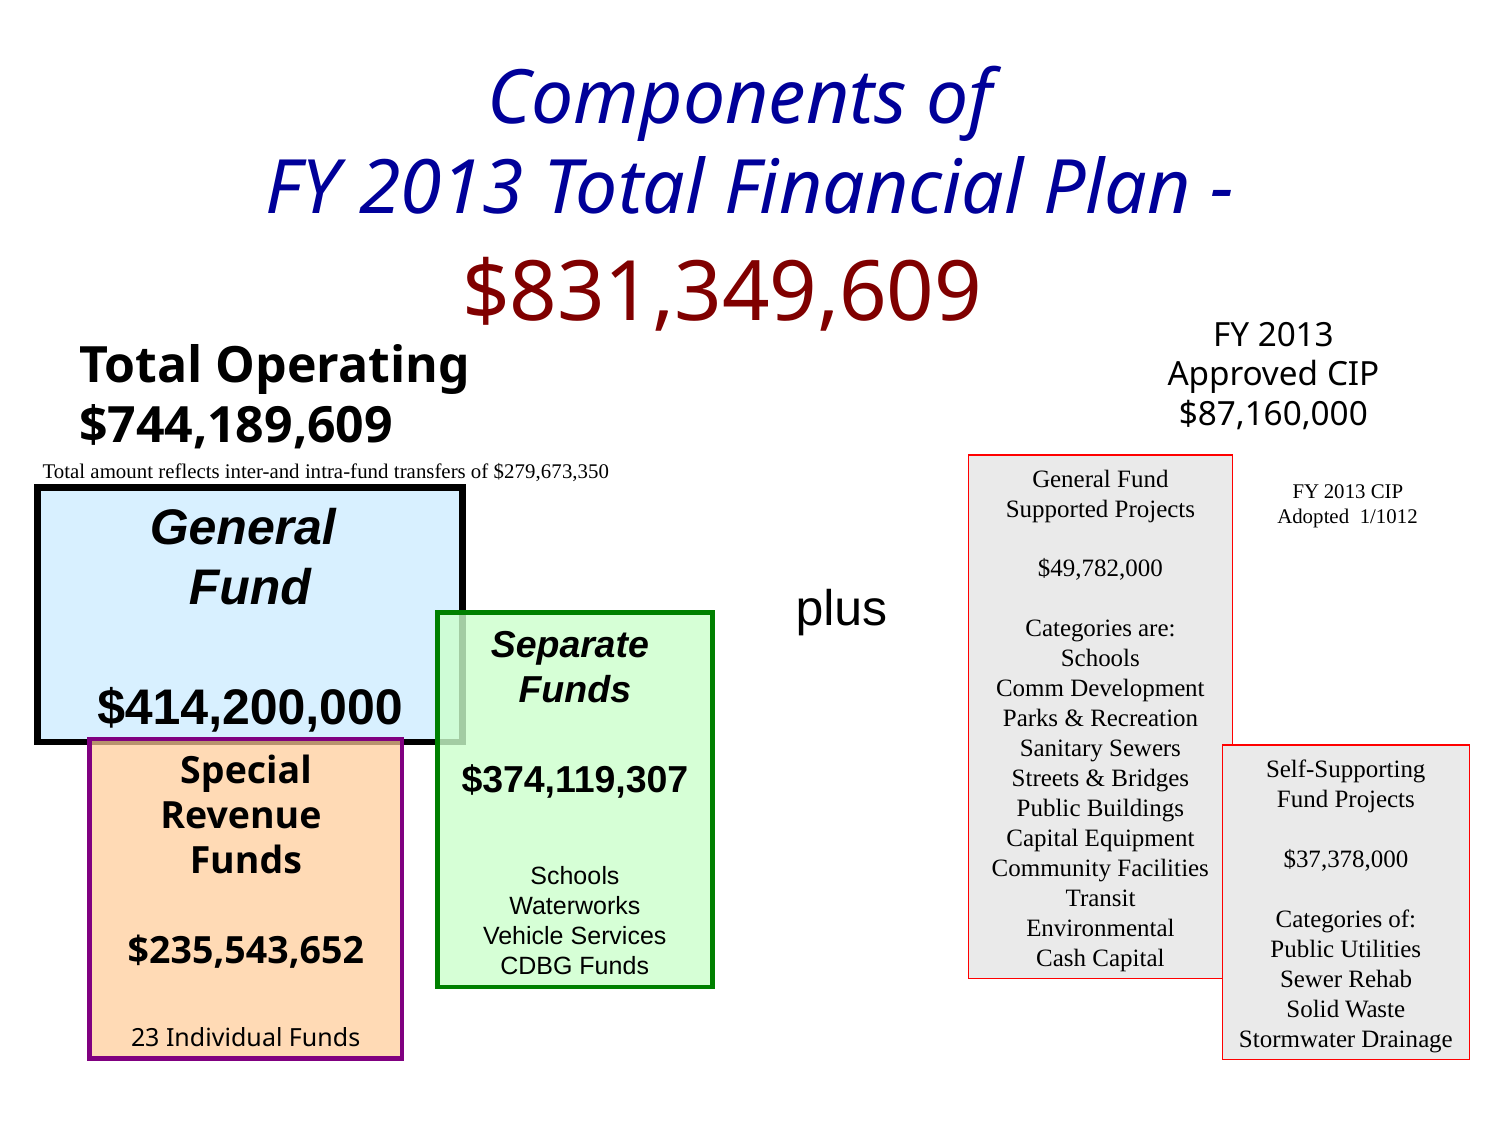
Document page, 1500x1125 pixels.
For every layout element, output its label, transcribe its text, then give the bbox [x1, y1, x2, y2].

text_box Separate Funds $374,119,307 Schools Waterworks Vehicle Services CDBG Funds [437, 612, 713, 987]
text_box Total Operating $744,189,609 [64, 324, 565, 450]
text_box FY 2013 CIP Adopted 1/1012 [1259, 470, 1436, 536]
text_box $831,349,609 [447, 229, 997, 345]
text_box Self-Supporting Fund Projects $37,378,000 Categories of: Public Utilities Sewer Rehab Solid Waste Stormwater Drainage [1222, 745, 1470, 1060]
title Components of FY 2013 Total Financial Plan - [74, 44, 1426, 233]
text_box General Fund Supported Projects $49,782,000 Categories are: Schools Comm Development Parks & Recreation Sanitary Sewers Streets & Bridges Public Buildings Capital Equipment Community Facilities Transit Environmental Cash Capital [968, 454, 1233, 979]
text_box FY 2013 Approved CIP $87,160,000 [1152, 305, 1395, 440]
text_box Total amount reflects inter-and intra-fund transfers of $279,673,350 [27, 450, 634, 490]
text_box Special Revenue Funds $235,543,652 23 Individual Funds [89, 739, 403, 1059]
text_box General Fund $414,200,000 [37, 487, 463, 743]
text_box plus [780, 568, 903, 643]
